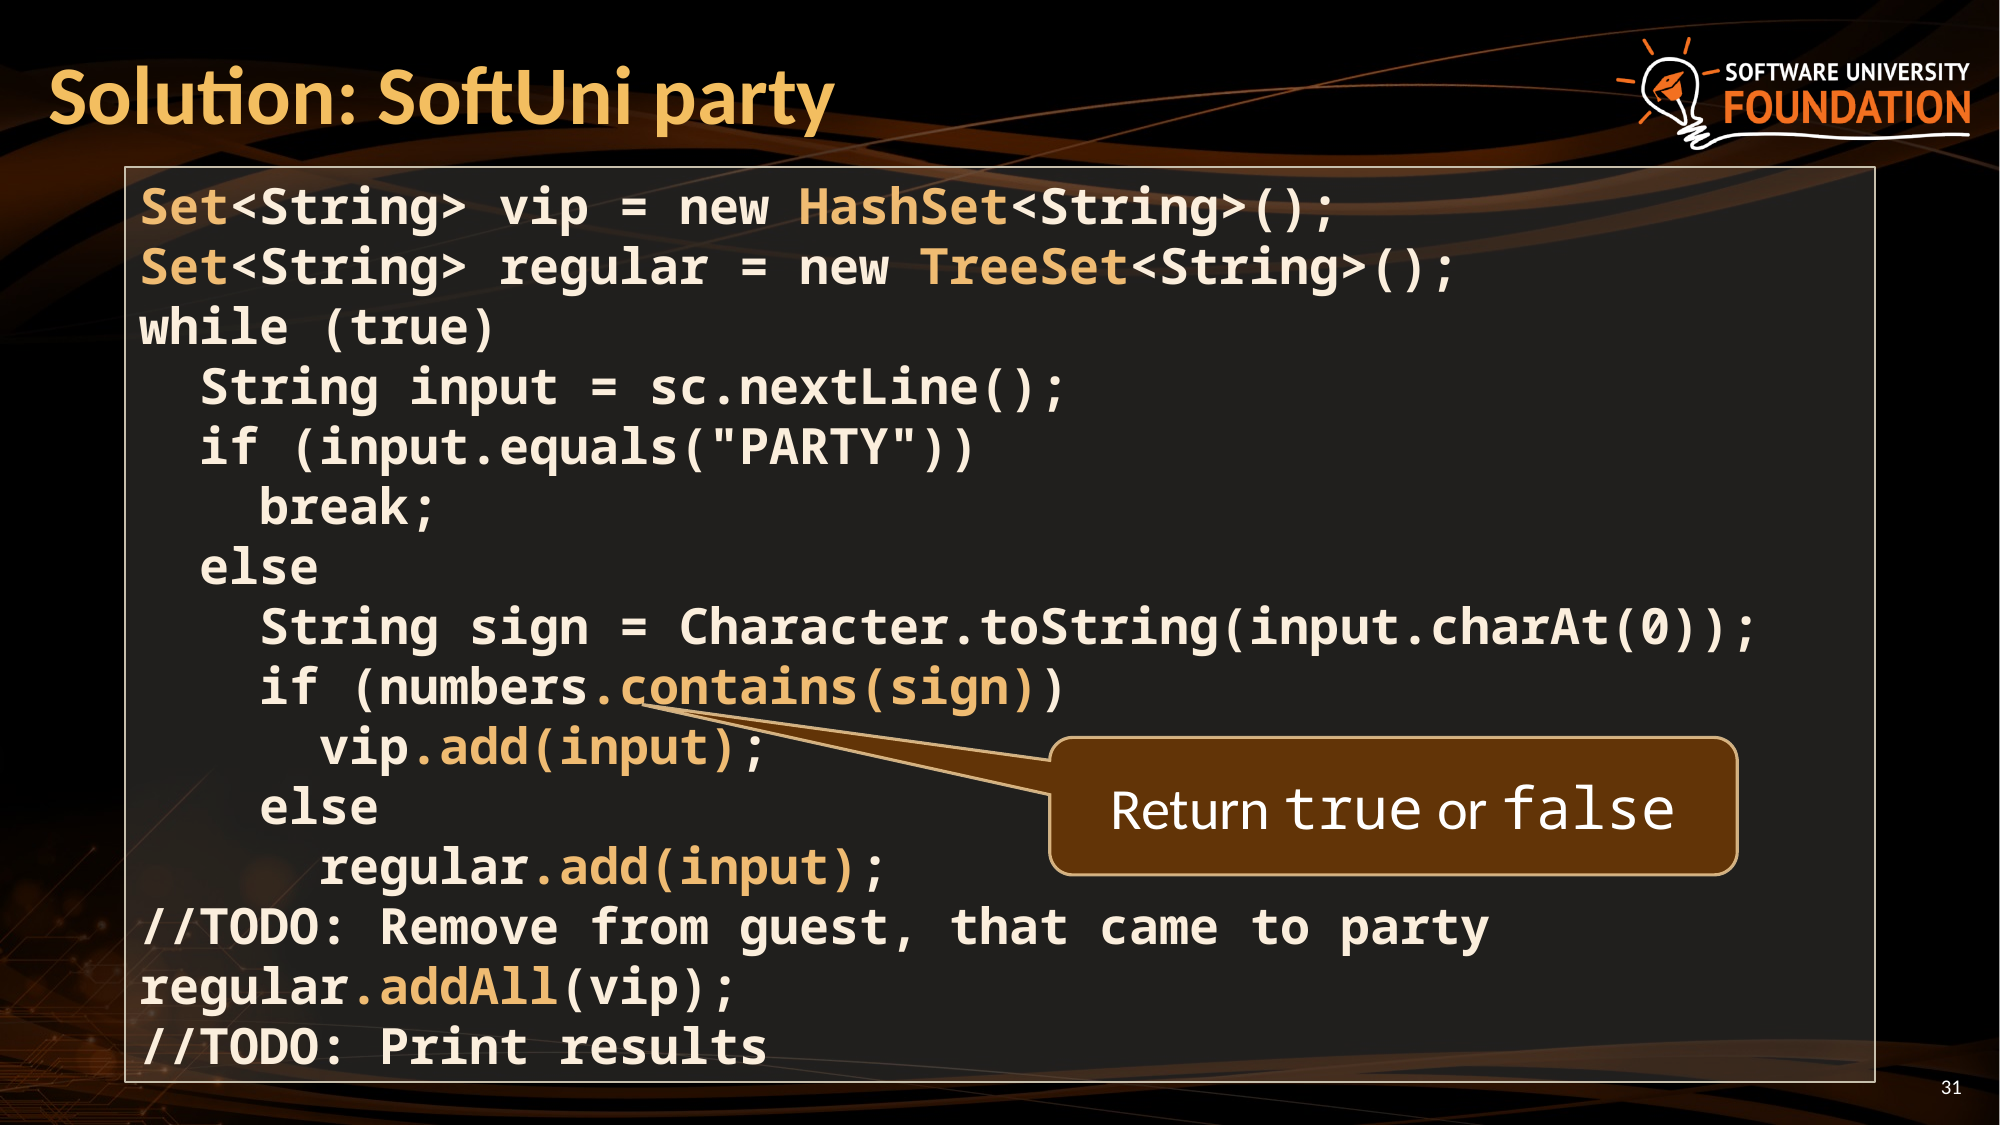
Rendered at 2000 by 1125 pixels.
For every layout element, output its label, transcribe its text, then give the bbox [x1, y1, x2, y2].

text_box Set<String> vip = new HashSet<String>(); Set<String> regular = new TreeSet<String>(); while (true) String input = sc.nextLine(); if (input.equals("PARTY")) break; else String sign = Character.toString(input.charAt(0)); if (numbers.contains(sign)) vip.add(input); else regular.add(input); //TODO: Remove from guest, that came to party regular.addAll(vip); //TODO: Print results [124, 167, 1875, 1082]
text_box Return true or false [641, 703, 1739, 876]
title Solution: SoftUni party [30, 6, 1602, 189]
picture [0, 0, 2000, 1125]
slide_number 31 [1897, 1070, 1968, 1103]
